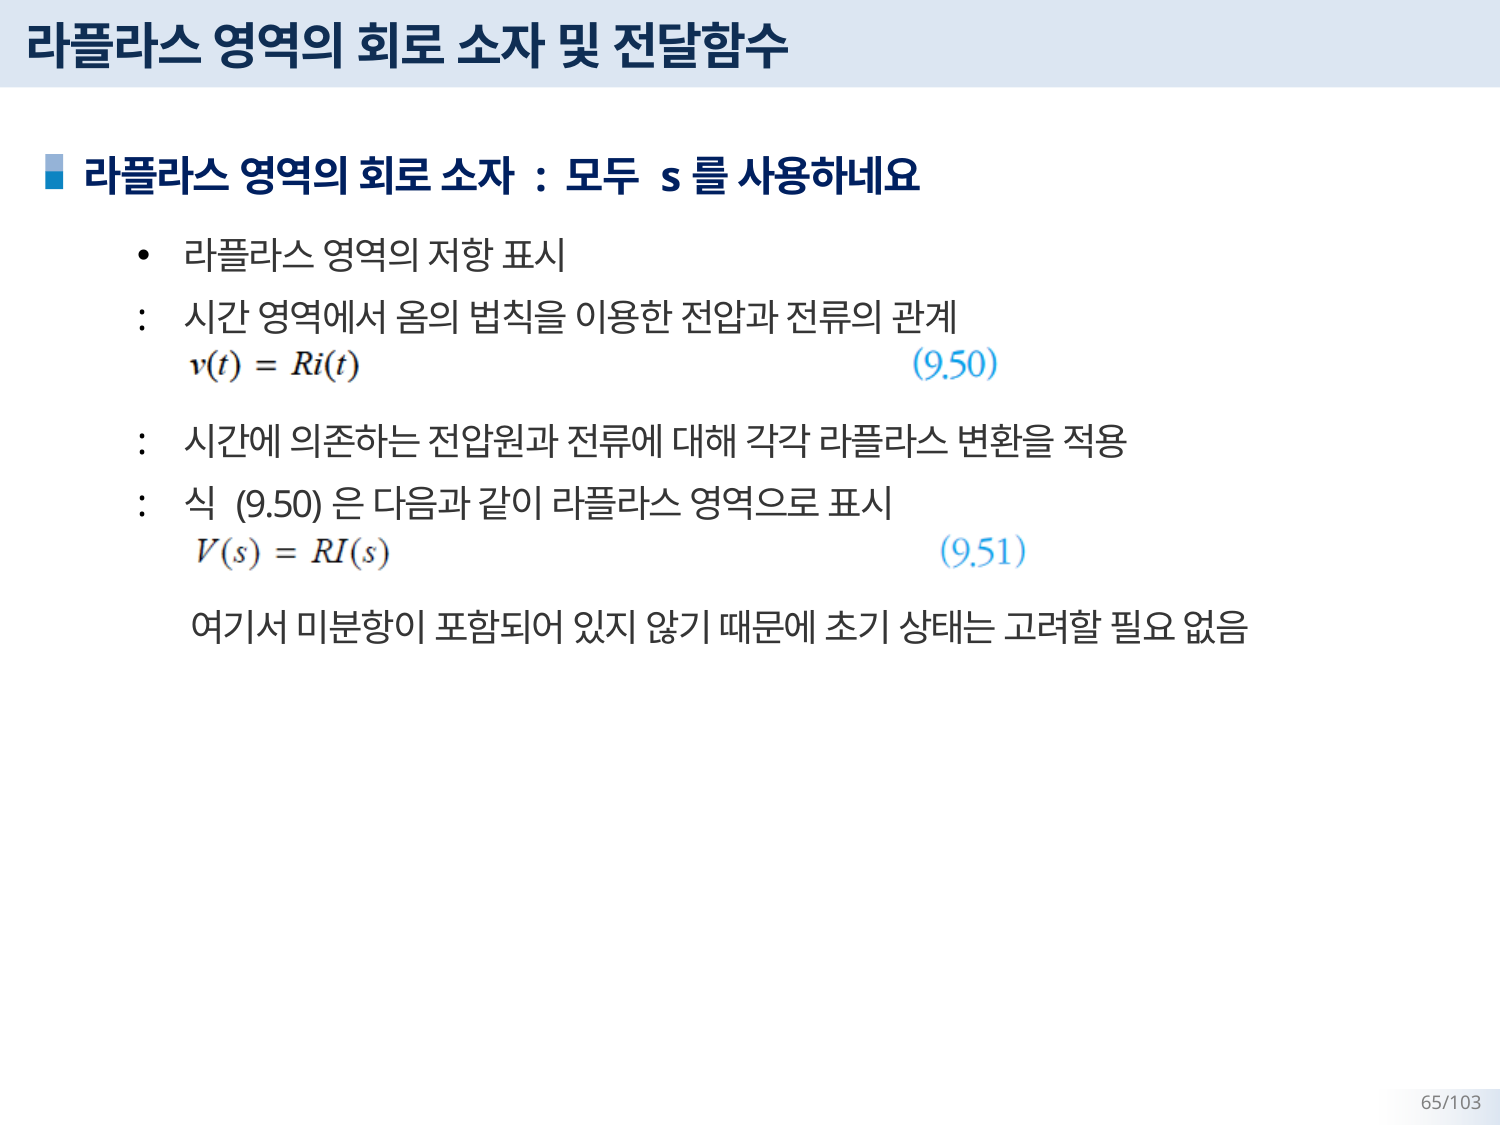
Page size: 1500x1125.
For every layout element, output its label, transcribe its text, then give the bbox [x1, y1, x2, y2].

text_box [45, 136, 1450, 204]
picture [182, 524, 1034, 577]
title 라플라스 영역의 회로 소자 및 전달함수 [10, 5, 1288, 84]
text_box 라플라스 영역의 저항 표시 시간 영역에서 옴의 법칙을 이용한 전압과 전류의 관계 시간에 의존하는 전압원과 전류에 대해 각각 라플라스 변환을 적용 식 (9.50)은 다음과 같이 라플라스 영역으로 표시 여기서 미분항이 포함되어 있지 않기 때문에 초기 상태는 고려할 필요 없음 [122, 219, 1400, 657]
picture [182, 337, 1011, 395]
